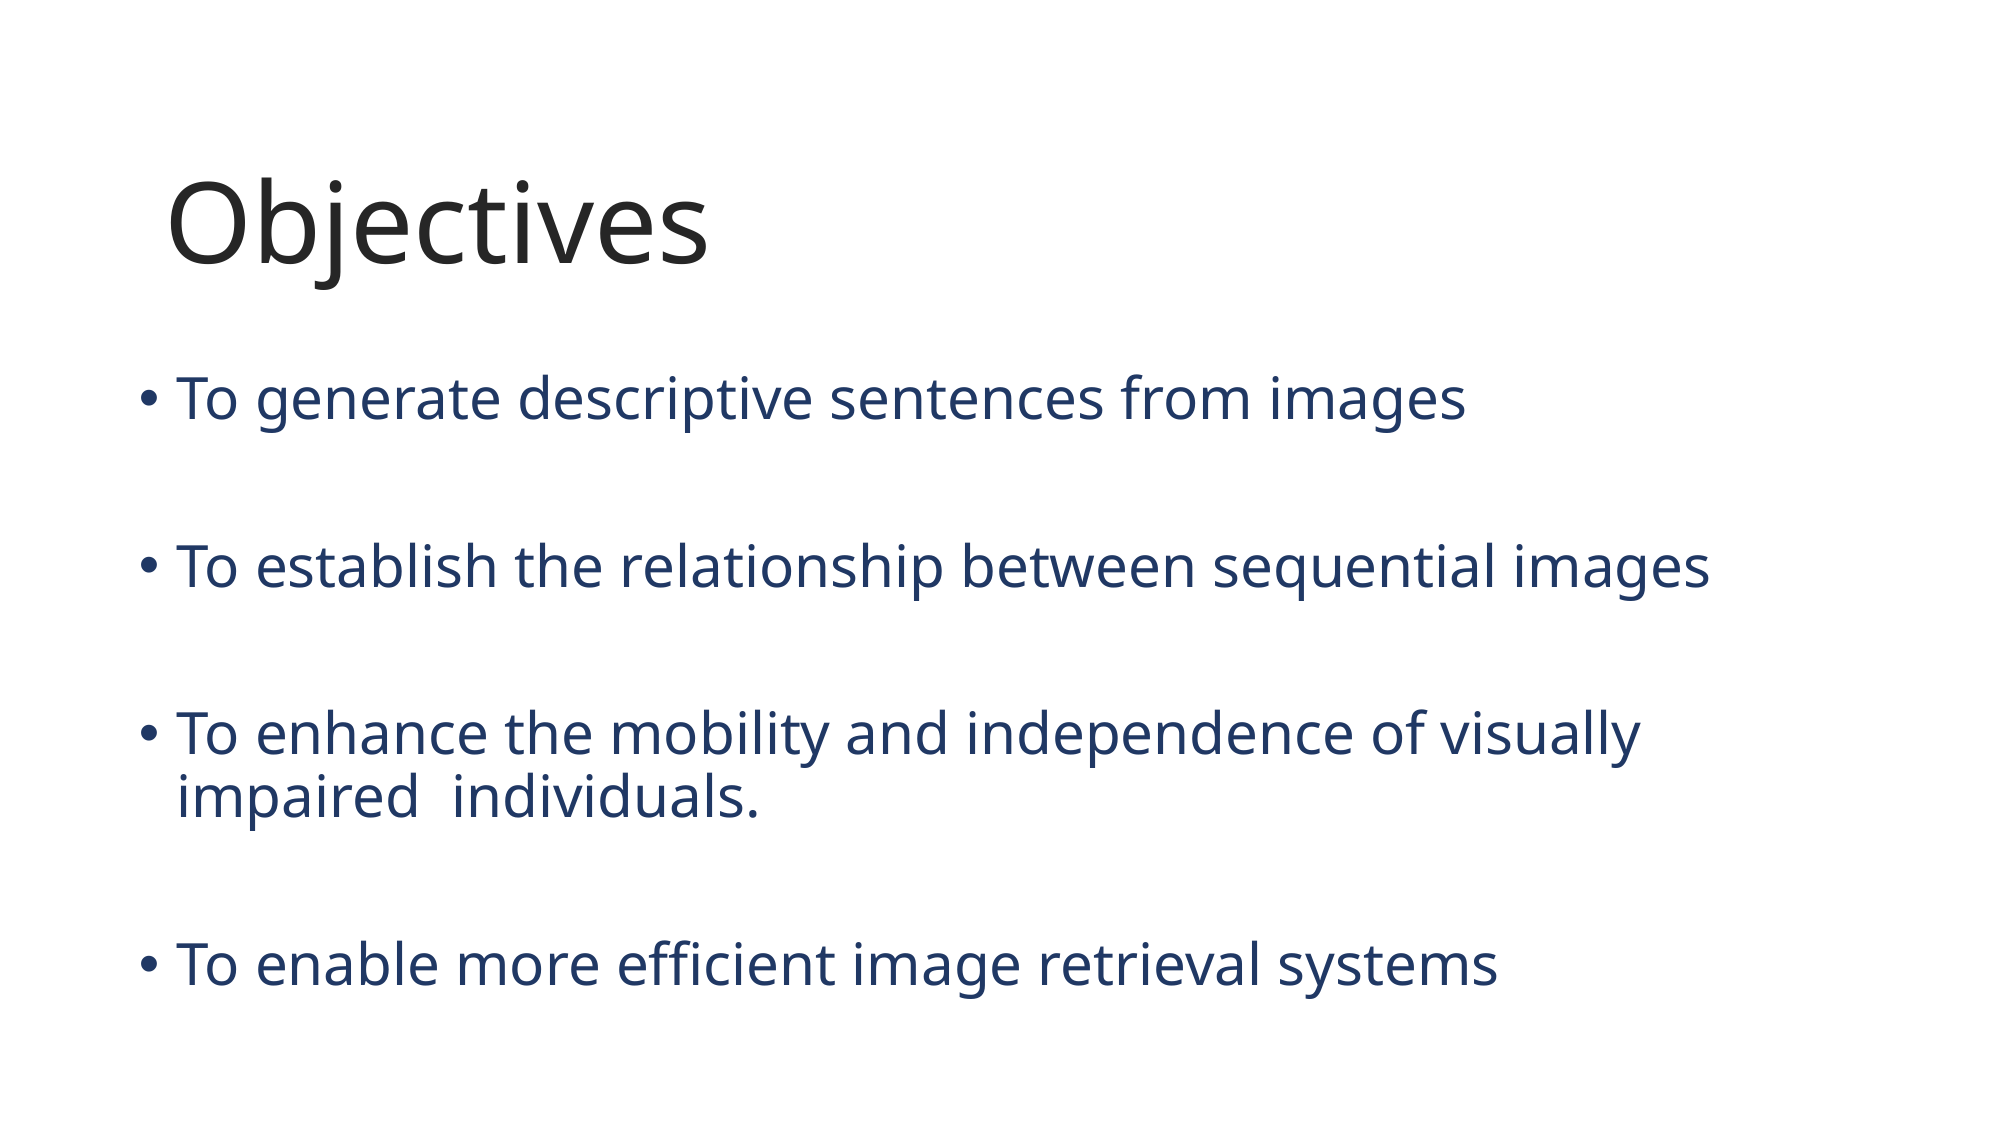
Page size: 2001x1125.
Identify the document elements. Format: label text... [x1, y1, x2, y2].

list To generate descriptive sentences from images To establish the relationship between sequential images To enhance the mobility and independence of visually impaired individuals. To enable more efficient image retrieval systems [124, 361, 1849, 1076]
title Objectives [149, 118, 1875, 336]
